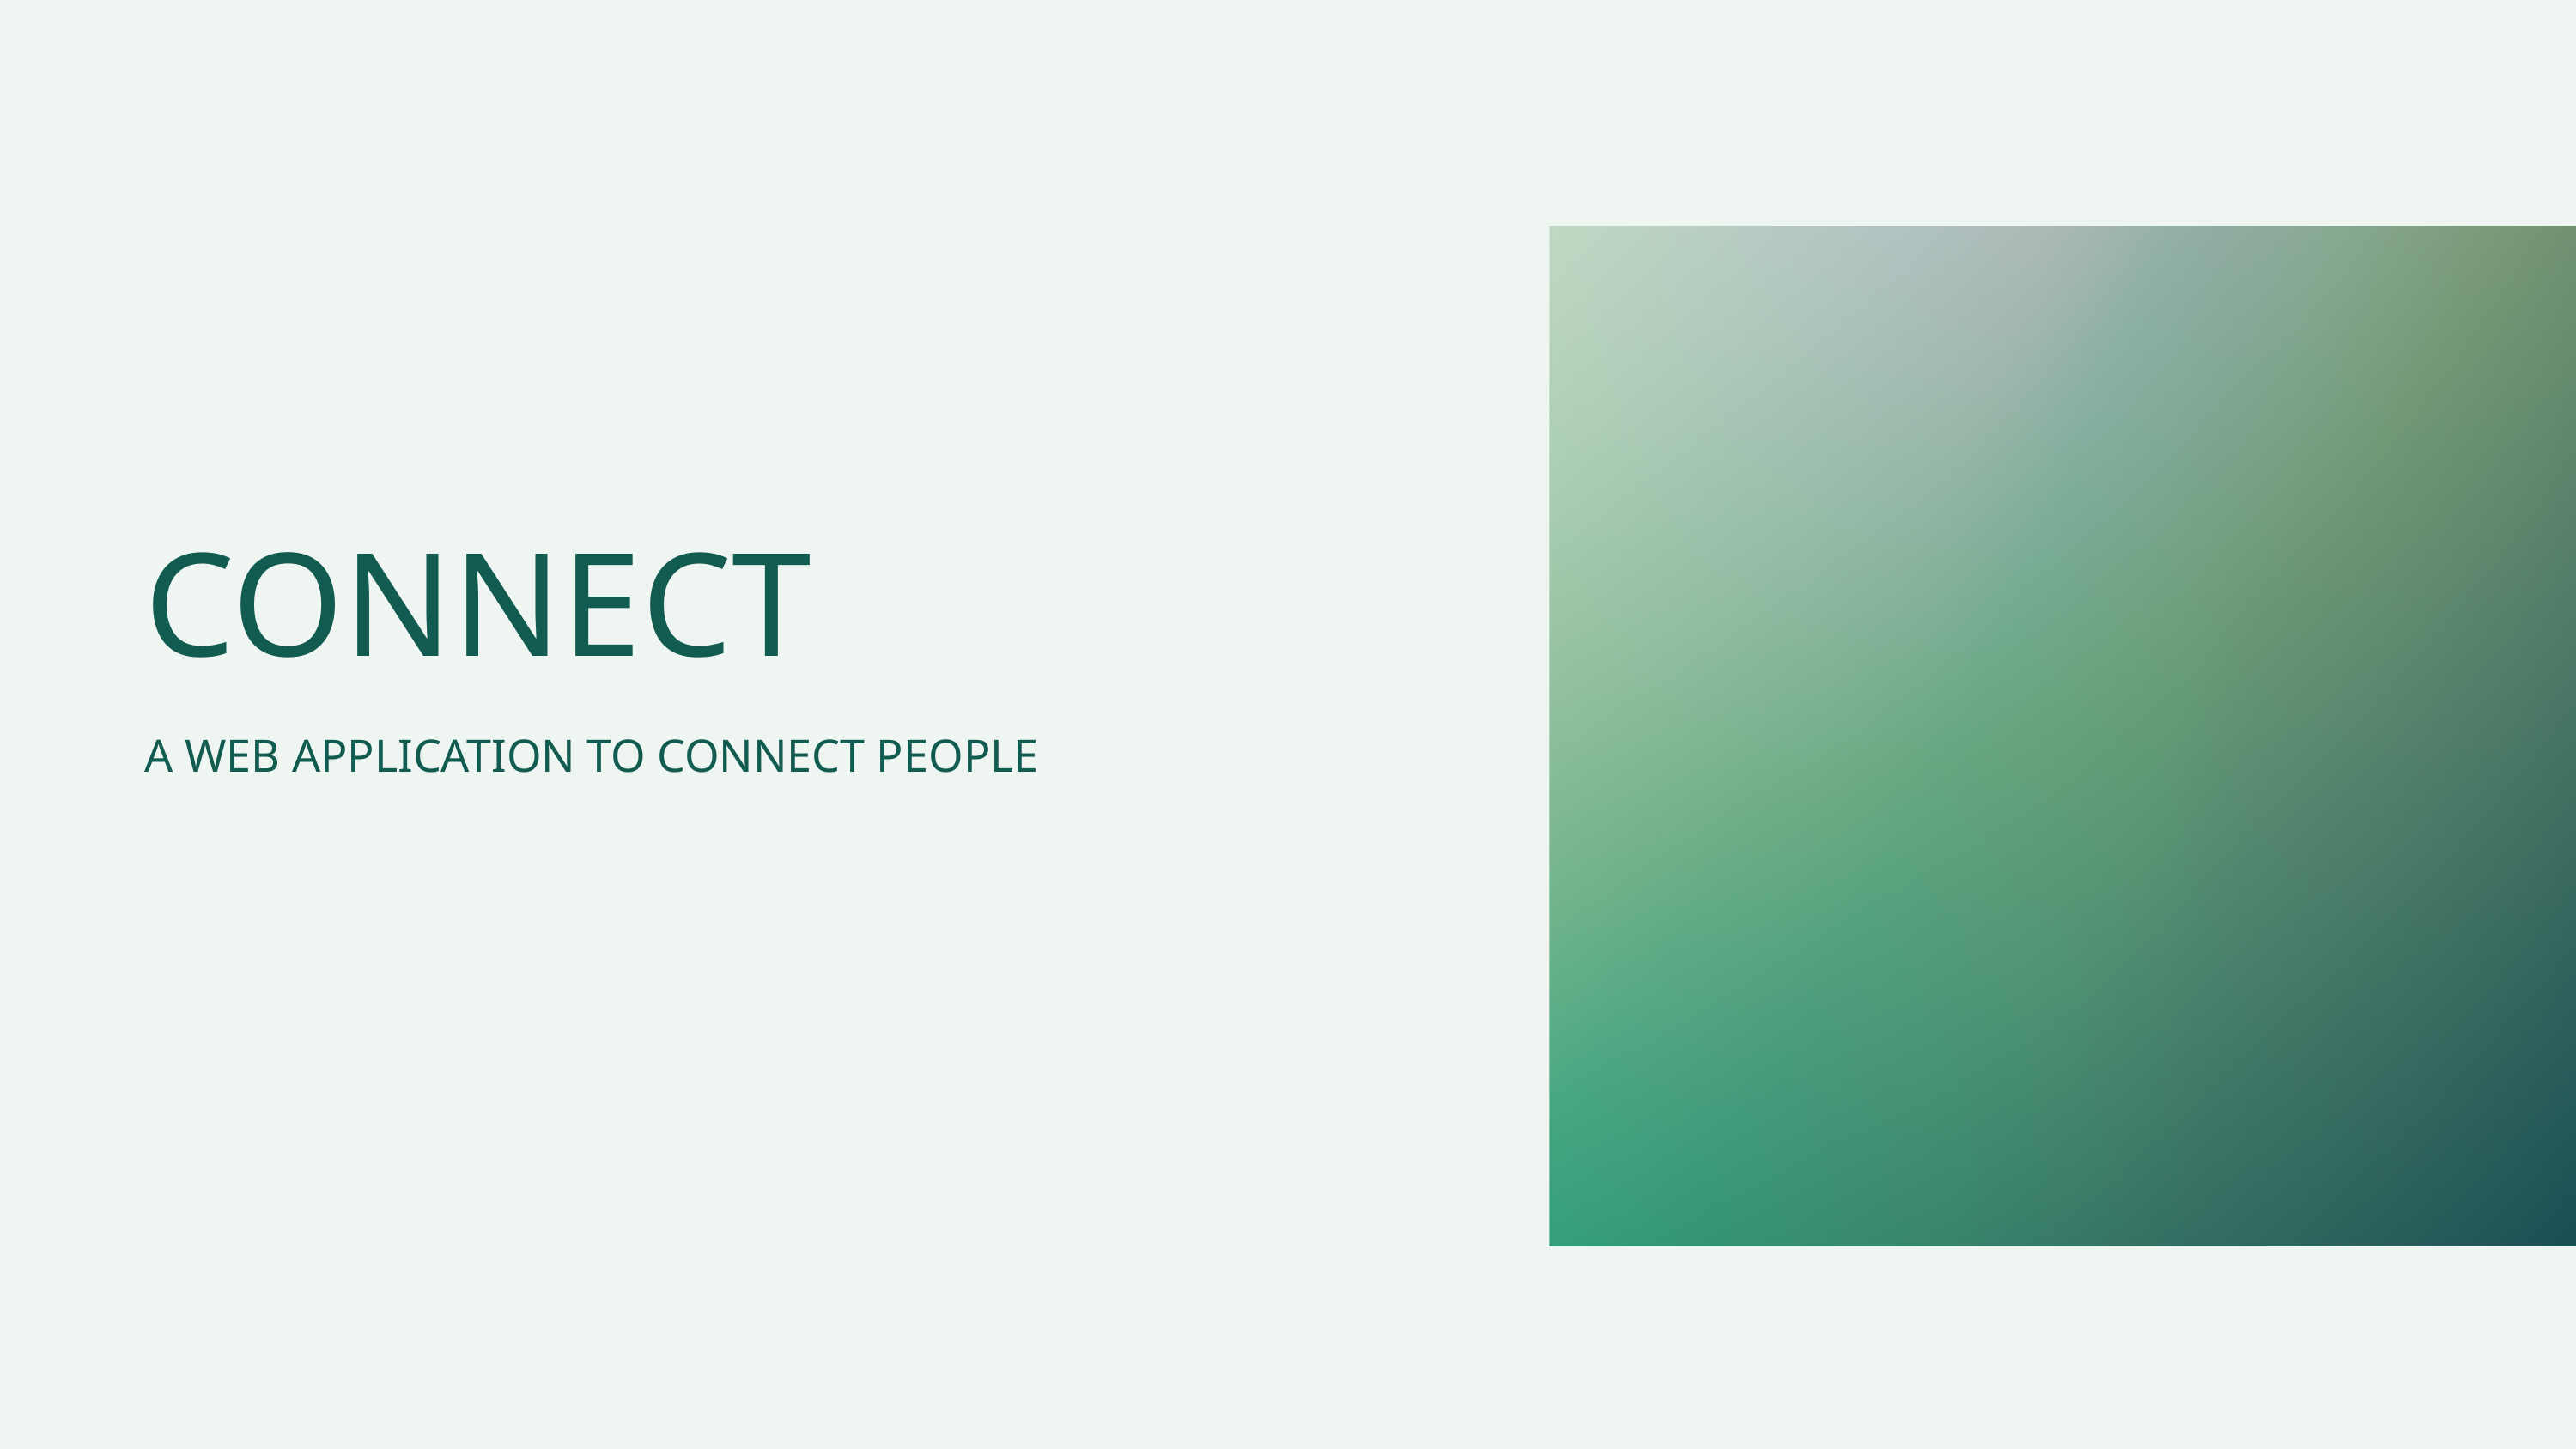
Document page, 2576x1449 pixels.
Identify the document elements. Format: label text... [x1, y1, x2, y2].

picture [1549, 226, 2576, 1246]
text_box CONNECT [144, 542, 1151, 685]
text_box A WEB APPLICATION TO CONNECT PEOPLE [144, 718, 1289, 782]
